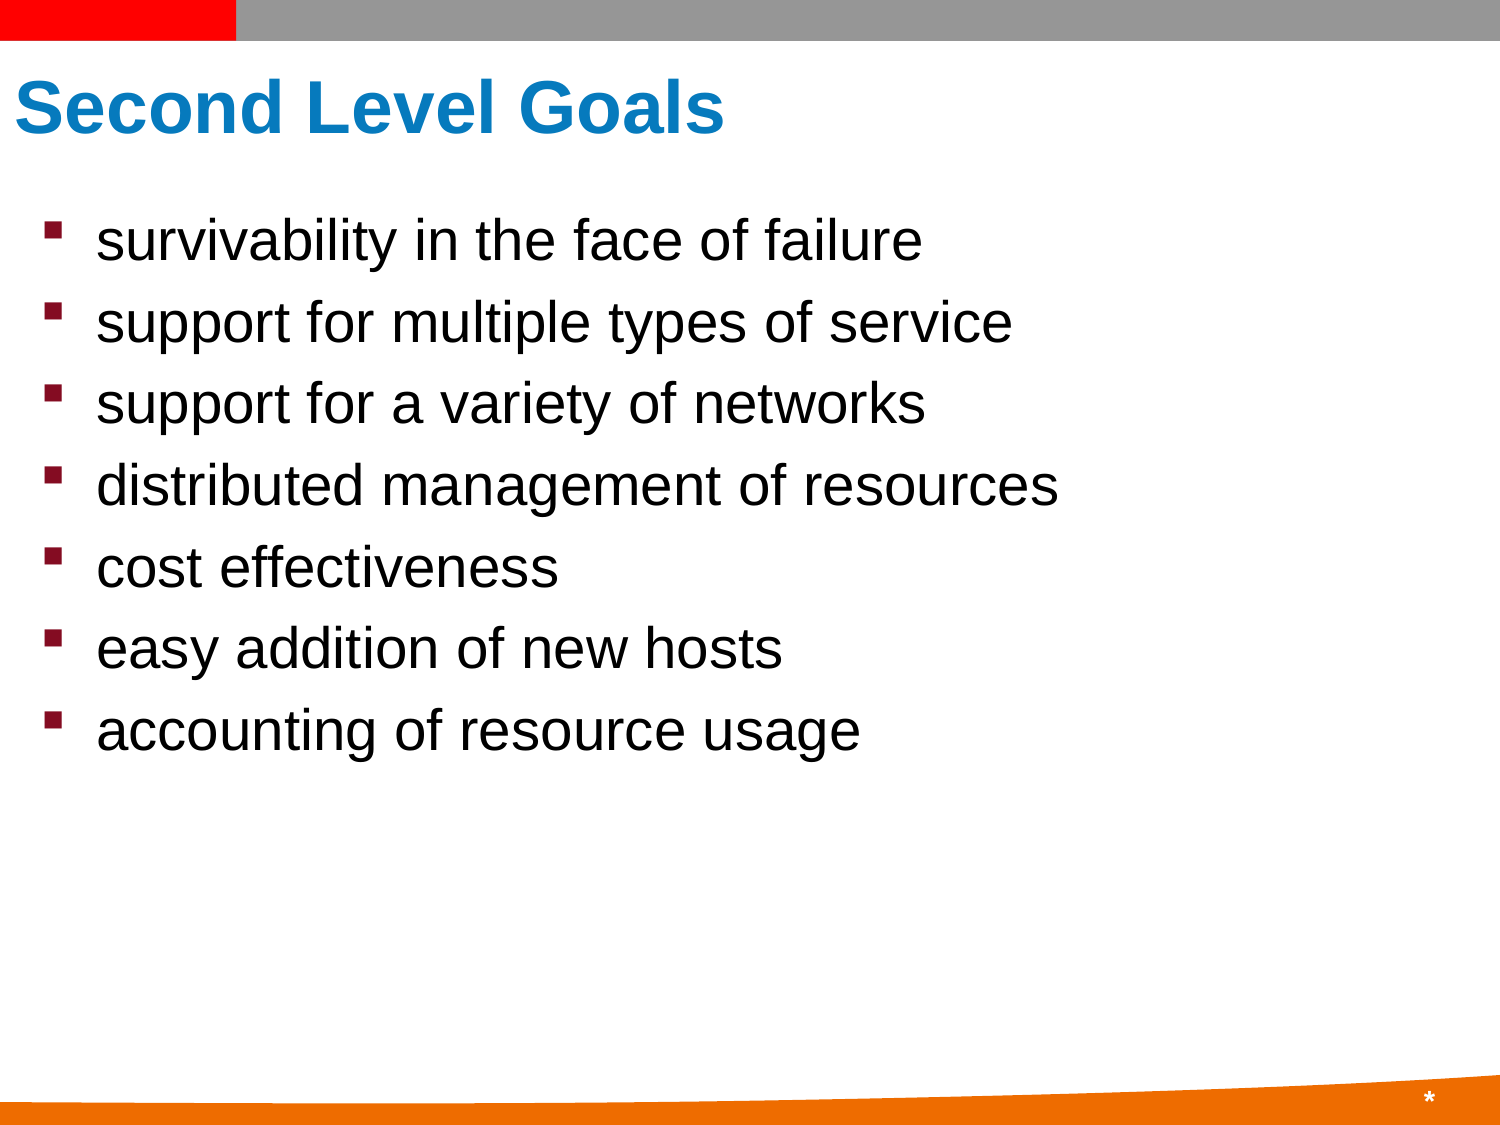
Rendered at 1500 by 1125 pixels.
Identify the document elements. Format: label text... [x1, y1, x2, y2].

list survivability in the face of failure support for multiple types of service support for a variety of networks distributed management of resources cost effectiveness easy addition of new hosts accounting of resource usage [24, 194, 1488, 1059]
title Second Level Goals [0, 47, 1463, 160]
